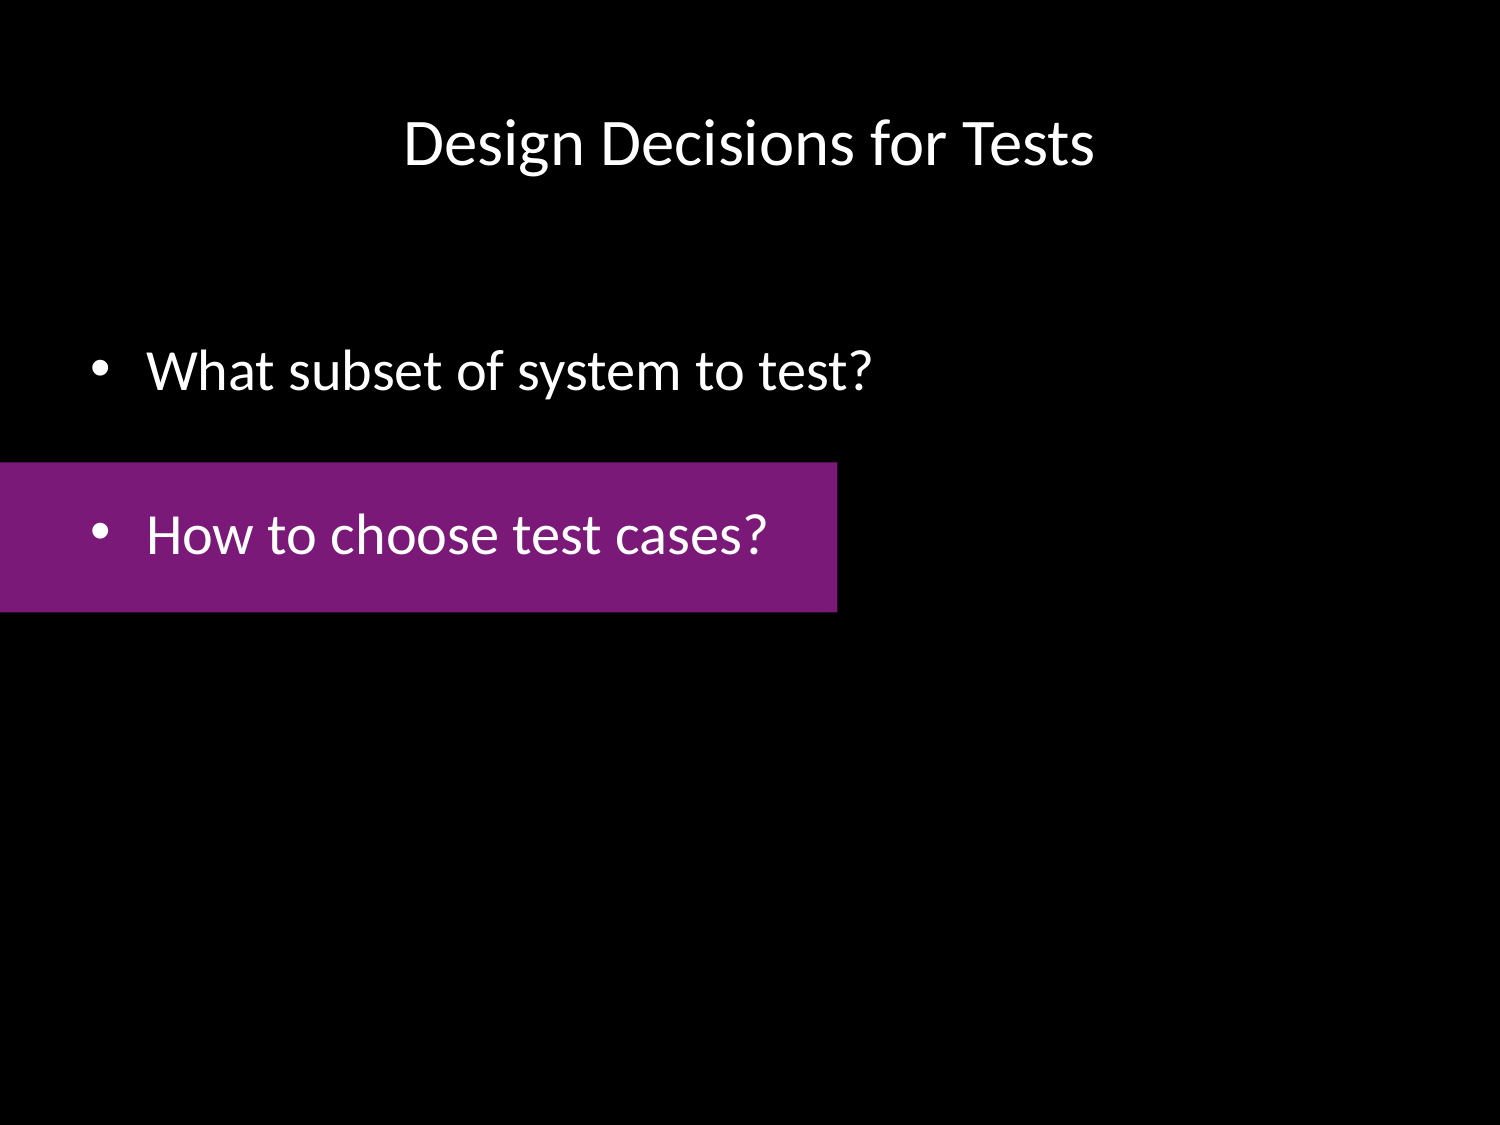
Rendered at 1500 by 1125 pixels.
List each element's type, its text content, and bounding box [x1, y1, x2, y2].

text_box [0, 462, 75, 613]
list What subset of system to test? How to choose test cases? [75, 324, 1425, 1005]
title Design Decisions for Tests [75, 45, 1425, 233]
